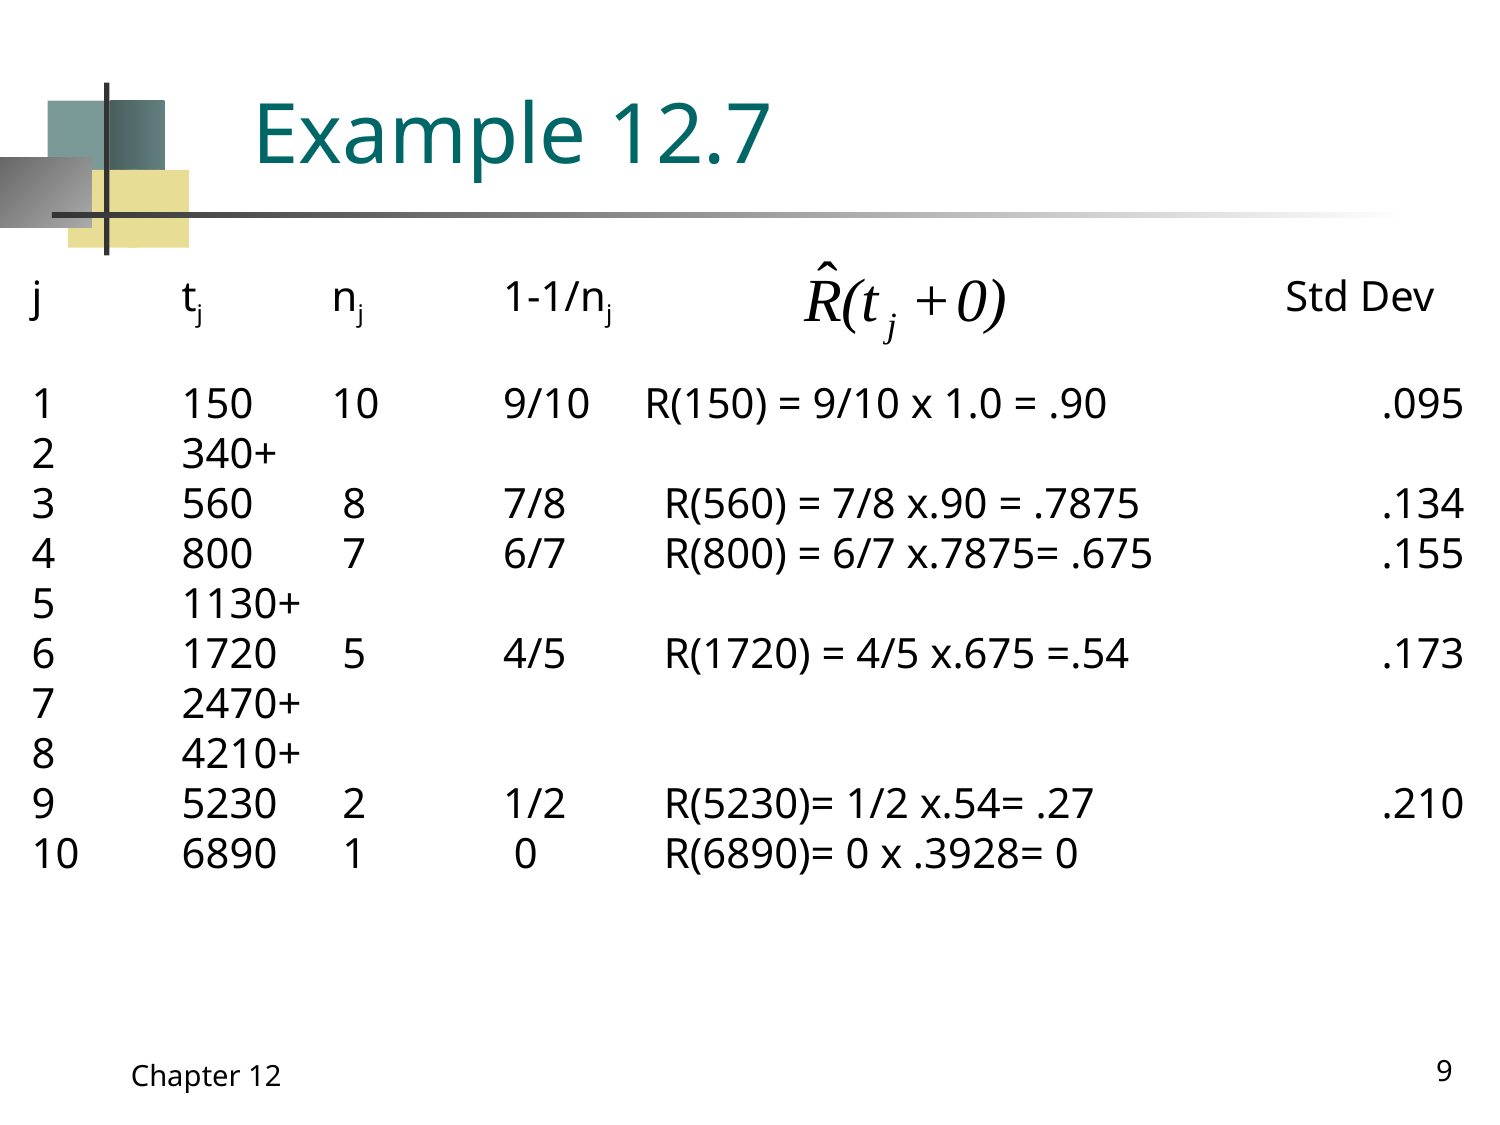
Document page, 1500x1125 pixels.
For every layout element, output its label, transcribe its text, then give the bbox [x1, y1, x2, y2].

title Example 12.7 [237, 87, 1225, 188]
slide_number Chapter 12 [49, 1024, 363, 1101]
slide_number 9 [1154, 1023, 1468, 1100]
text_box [792, 249, 1011, 354]
text_box j tj nj 1-1/nj Std Dev 1 150 10 9/10 R(150) = 9/10 x 1.0 = .90 .095 2 340+ 3 560 8 7/8 R(560) = 7/8 x.90 = .7875 .134 4 800 7 6/7 R(800) = 6/7 x.7875= .675 .155 5 1130+ 6 1720 5 4/5 R(1720) = 4/5 x.675 =.54 .173 7 2470+ 8 4210+ 9 5230 2 1/2 R(5230)= 1/2 x.54= .27 .210 10 6890 1 0 R(6890)= 0 x .3928= 0 [16, 262, 1481, 975]
